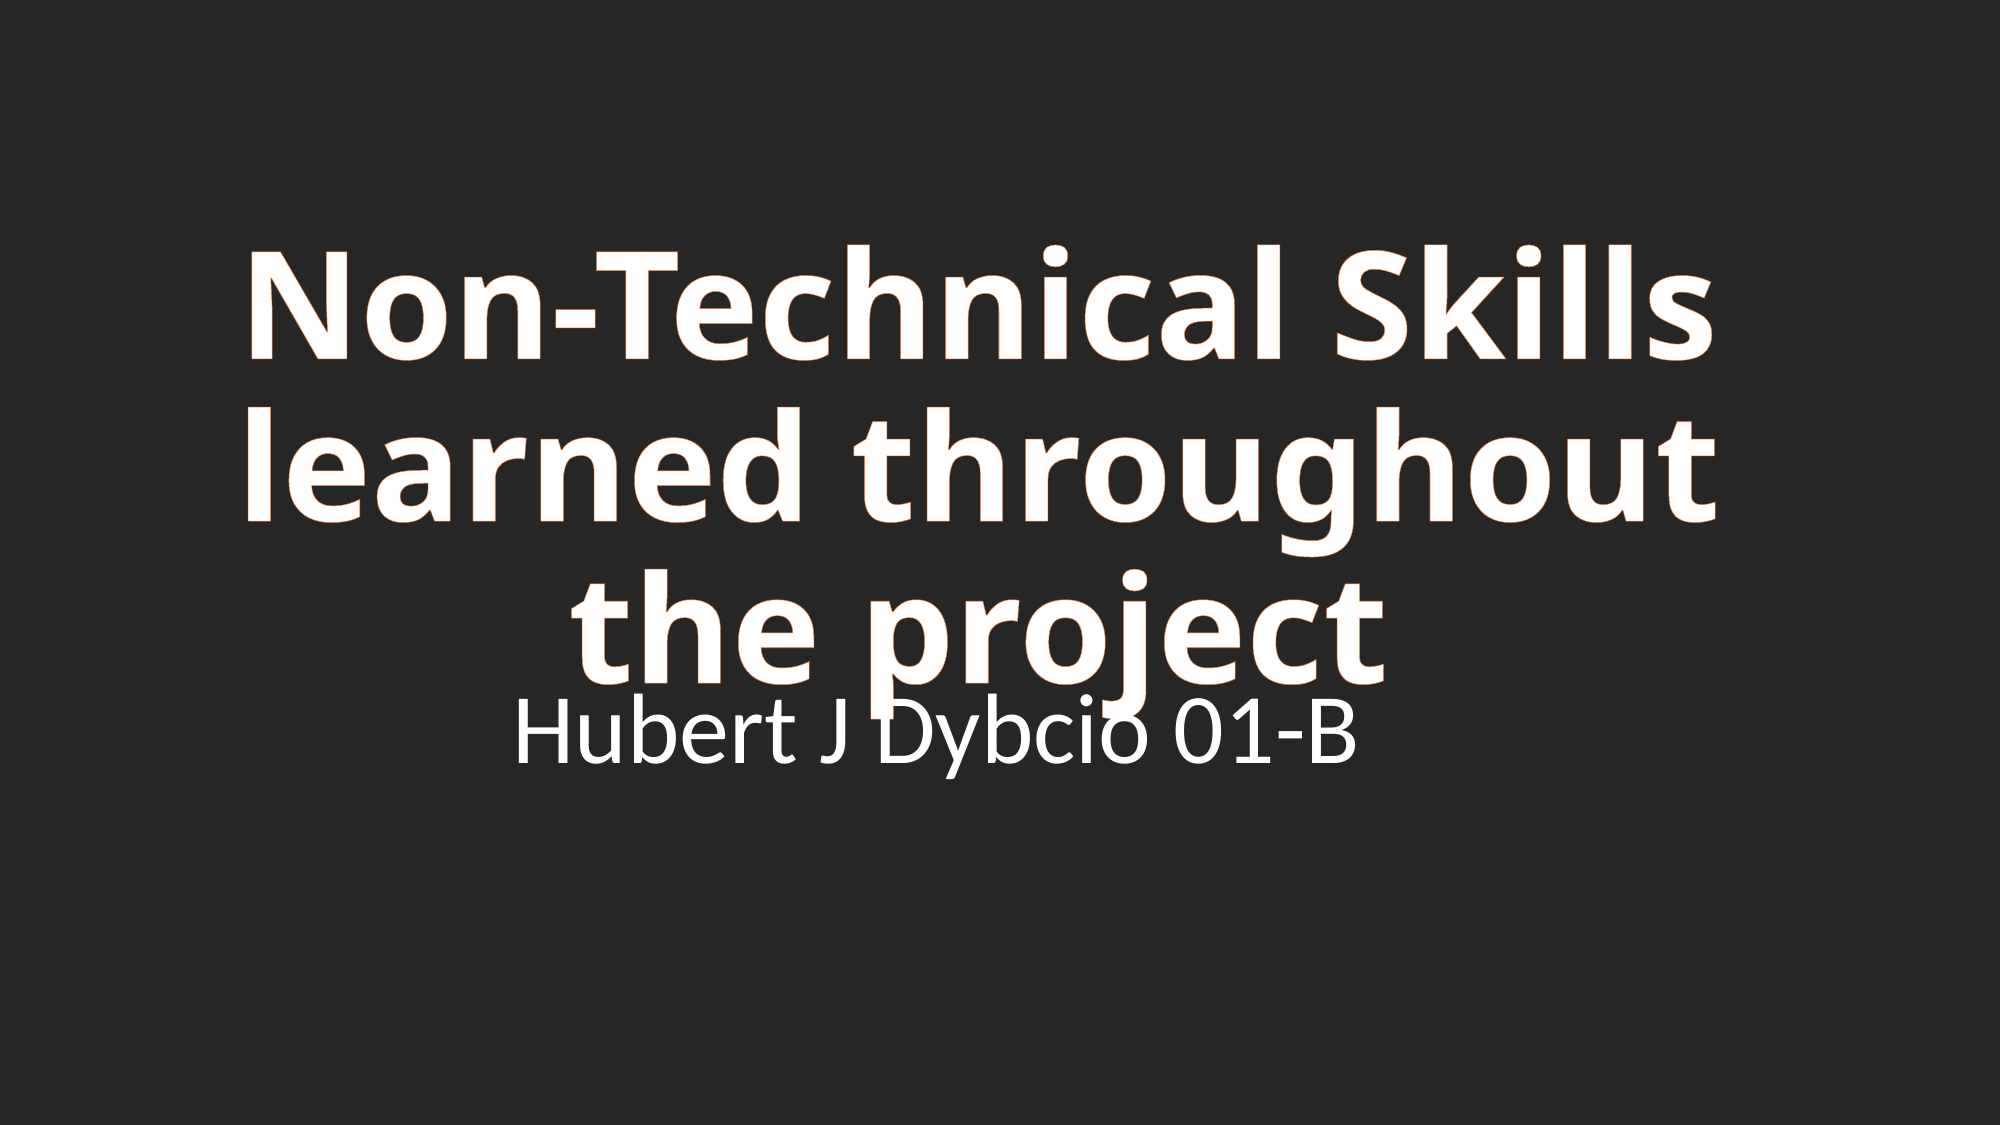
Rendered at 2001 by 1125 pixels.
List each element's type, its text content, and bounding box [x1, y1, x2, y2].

text_box Hubert J Dybcio 01-B [159, 656, 1715, 792]
title Non-Technical Skills learned throughout the project [115, 271, 1841, 854]
